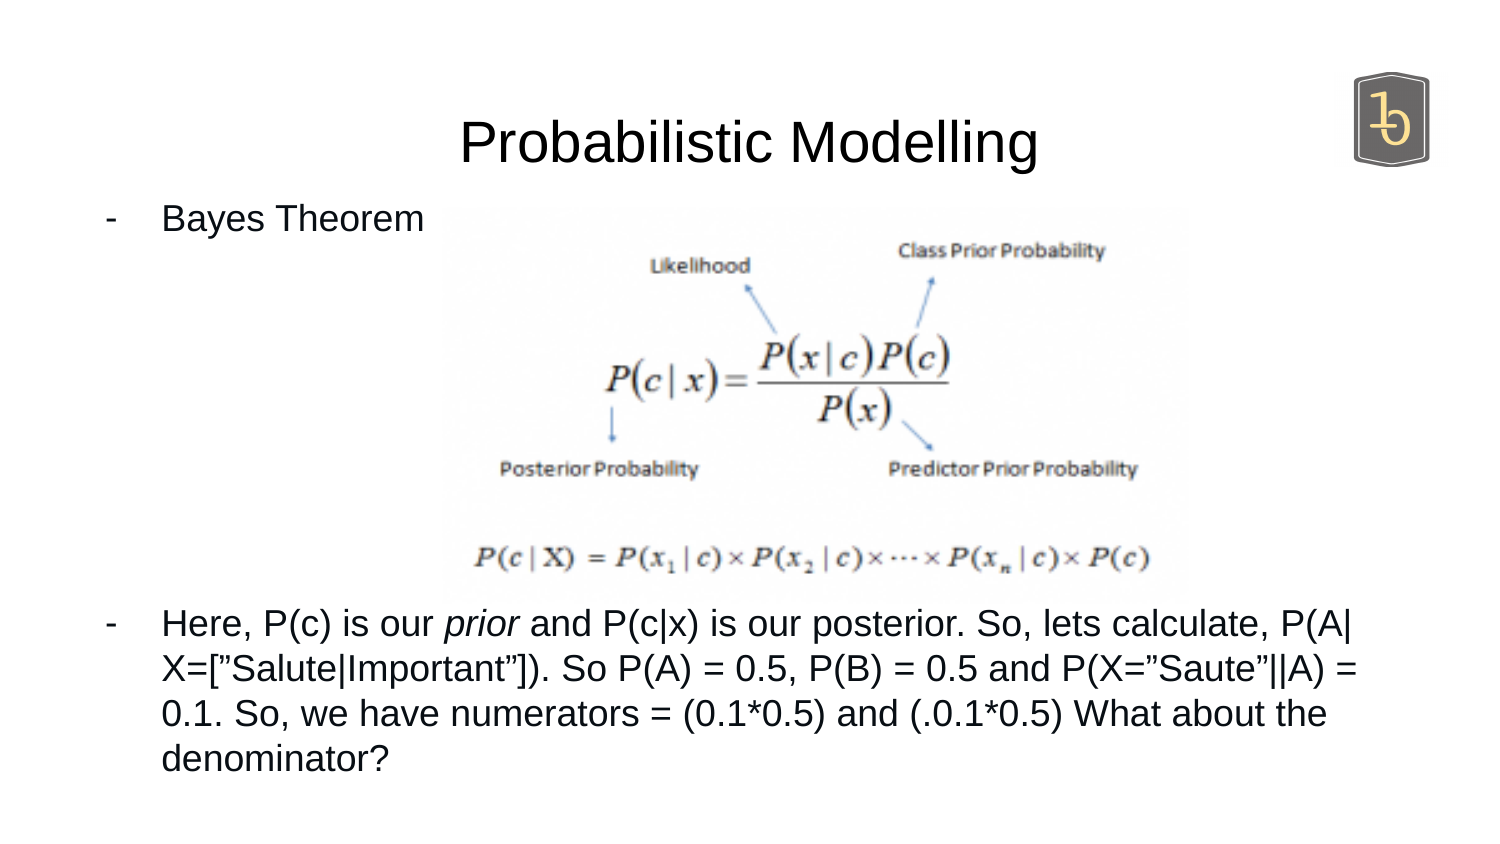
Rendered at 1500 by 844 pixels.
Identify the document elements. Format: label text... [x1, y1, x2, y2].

picture [442, 207, 1189, 604]
picture [1334, 72, 1450, 168]
text_box Bayes Theorem Here, P(c) is our prior and P(c|x) is our posterior. So, lets calculate, P(A|X=[”Salute|Important”]). So P(A) = 0.5, P(B) = 0.5 and P(X=”Saute”||A) = 0.1. So, we have numerators = (0.1*0.5) and (.0.1*0.5) What about the denominator? [71, 220, 1429, 812]
subtitle Probabilistic Modelling [51, 89, 1449, 220]
